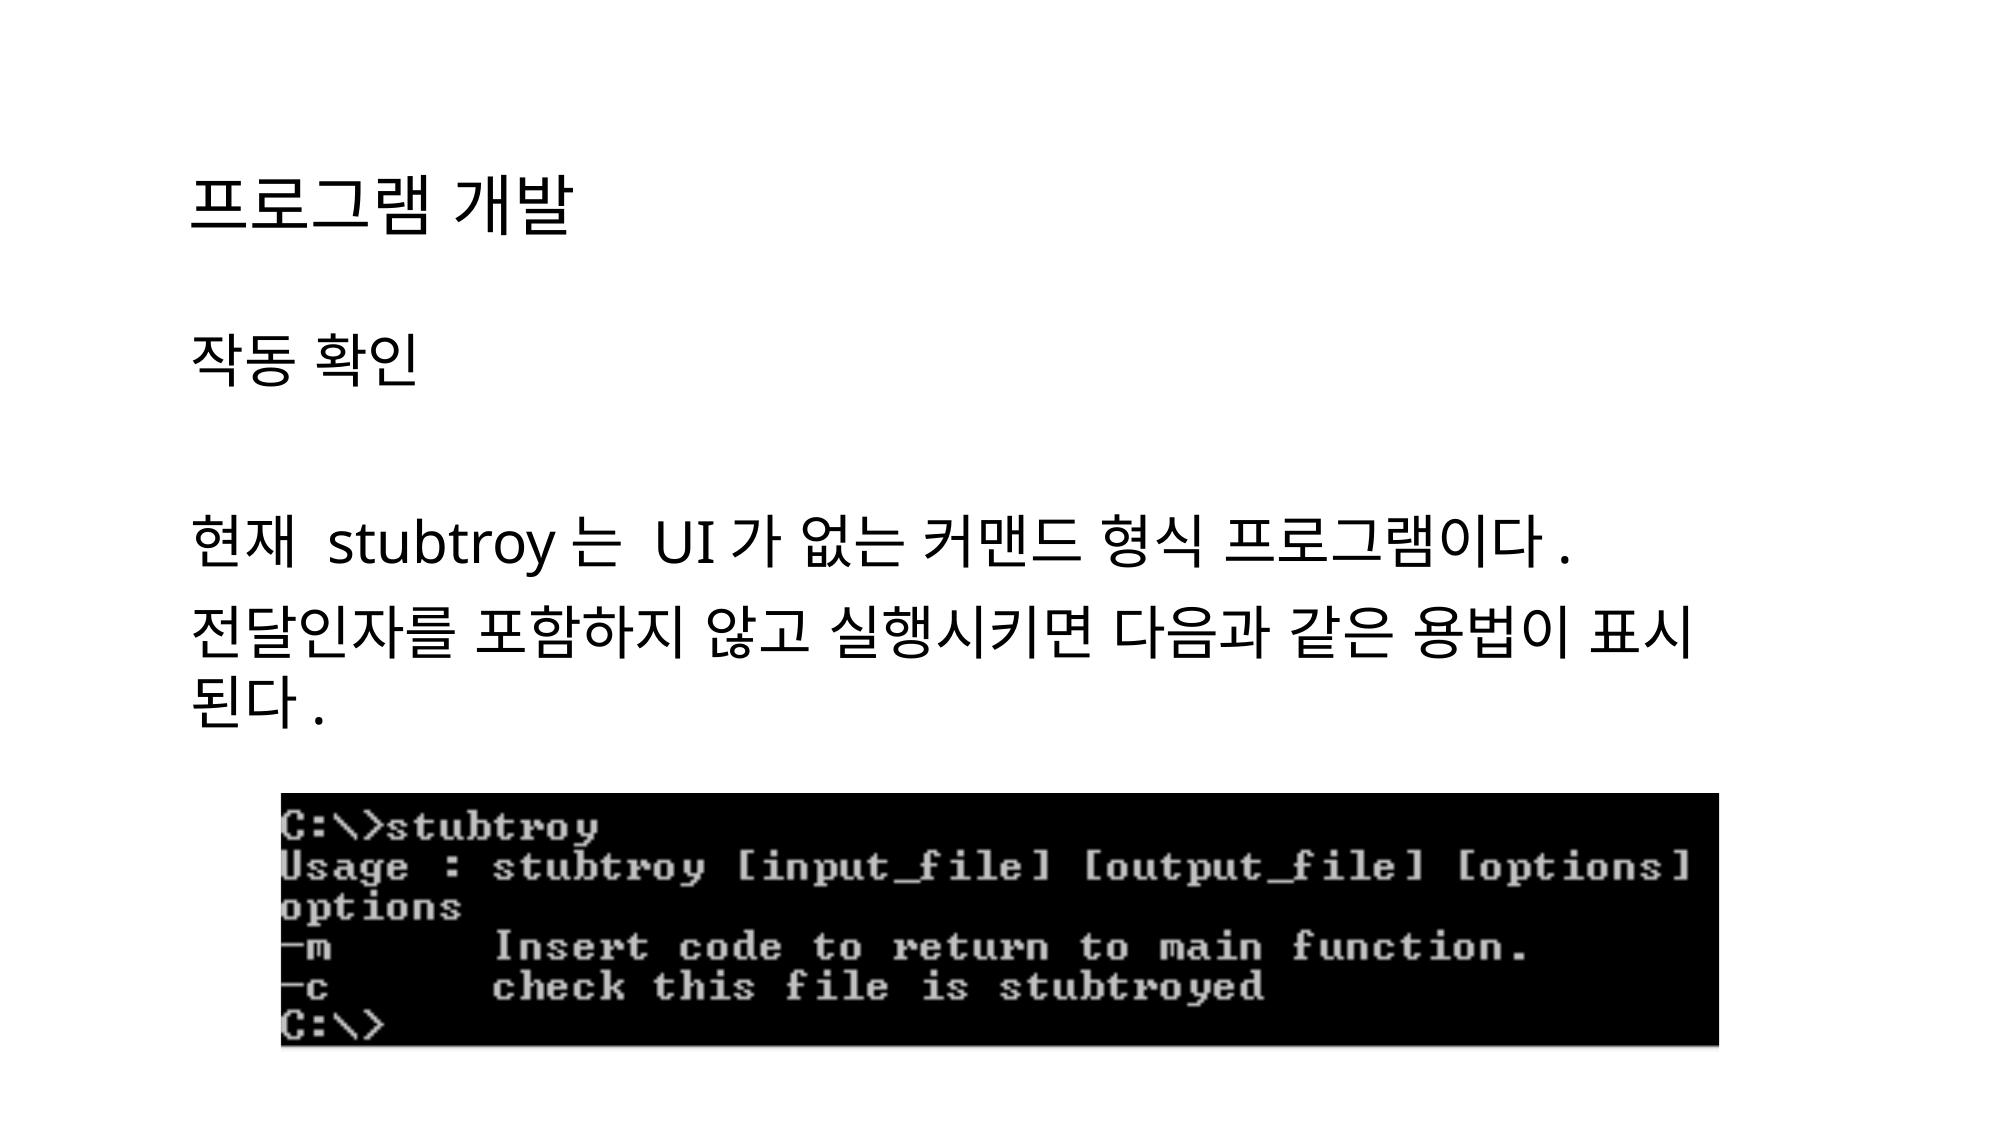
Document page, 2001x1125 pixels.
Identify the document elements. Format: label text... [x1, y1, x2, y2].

picture [280, 793, 1720, 1052]
title 프로그램 개발 [173, 115, 1827, 302]
text_box 작동 확인 현재 stubtroy는 UI가 없는 커맨드 형식 프로그램이다. 전달인자를 포함하지 않고 실행시키면 다음과 같은 용법이 표시 된다. [175, 316, 1827, 1093]
